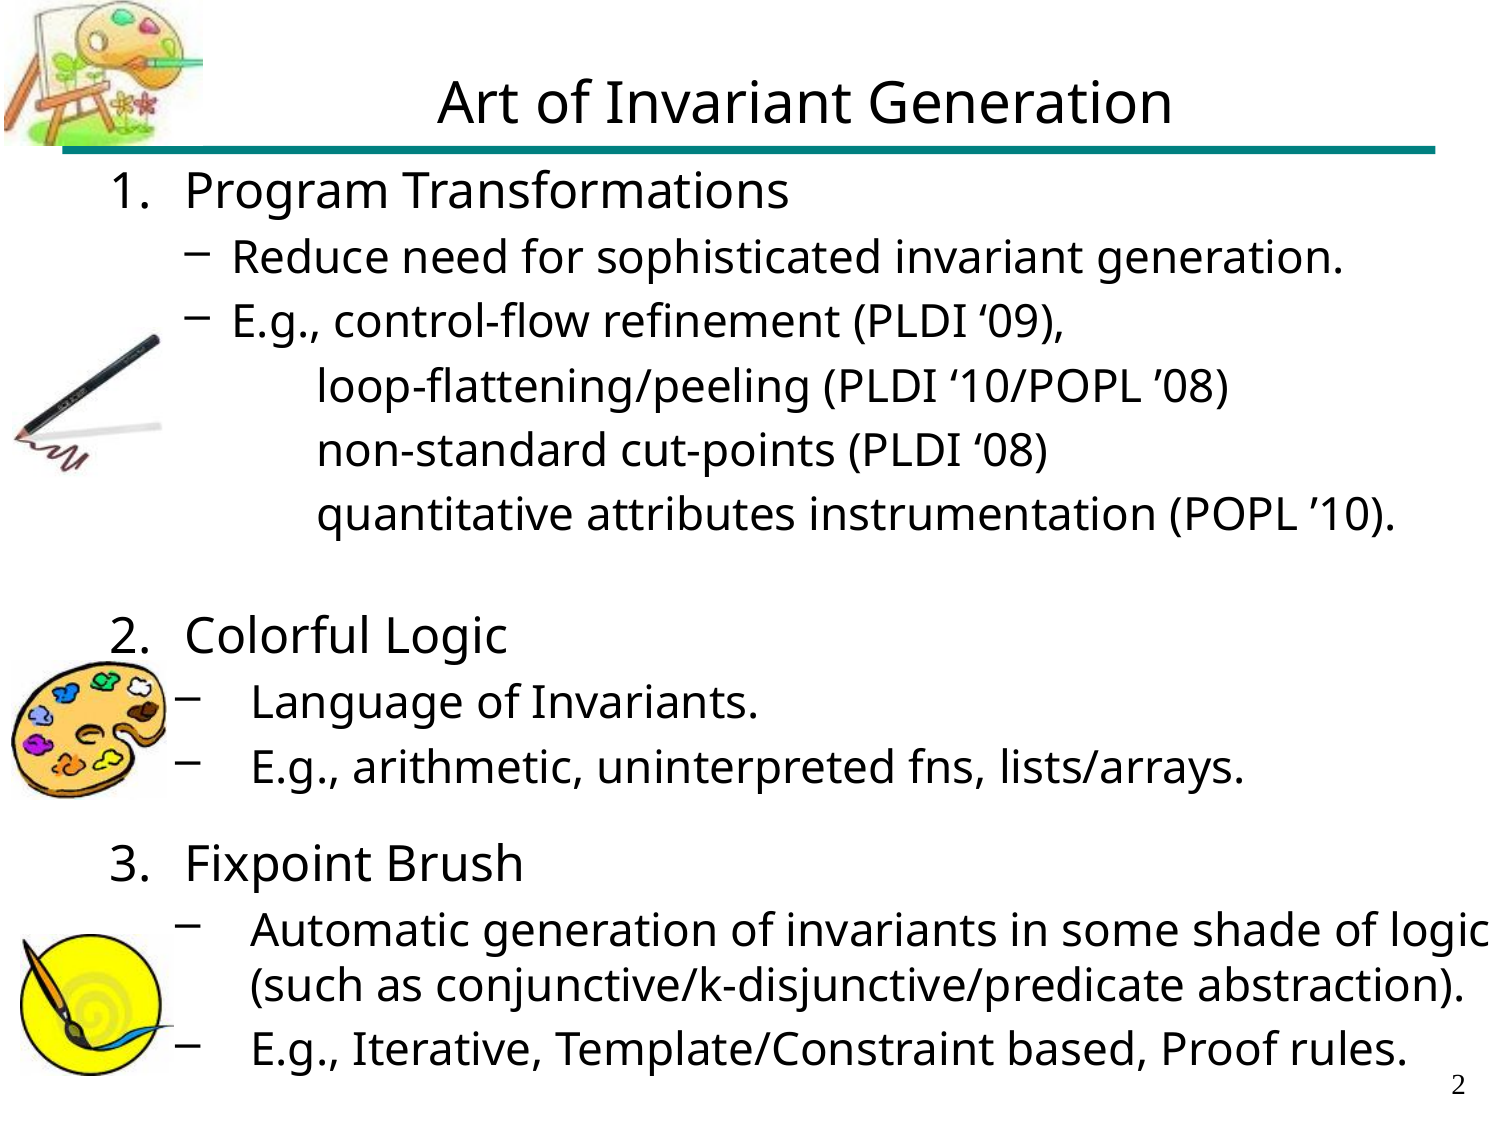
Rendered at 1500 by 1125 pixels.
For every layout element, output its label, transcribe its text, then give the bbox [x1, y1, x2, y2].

title Art of Invariant Generation [206, 49, 1500, 151]
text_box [11, 327, 174, 1077]
picture [4, 0, 203, 147]
list Program Transformations Reduce need for sophisticated invariant generation. E.g., control-flow refinement (PLDI ‘09), loop-flattening/peeling (PLDI ‘10/POPL ’08) non-standard cut-points (PLDI ‘08) quantitative attributes instrumentation (POPL ’10). Colorful Logic Language of Invariants. E.g., arithmetic, uninterpreted fns, lists/arrays. Fixpoint Brush Automatic generation of invariants in some shade of logic (such as conjunctive/k-disjunctive/predicate abstraction). E.g., Iterative, Template/Constraint based, Proof rules. [94, 151, 1500, 1036]
slide_number 1 [1168, 1057, 1482, 1121]
